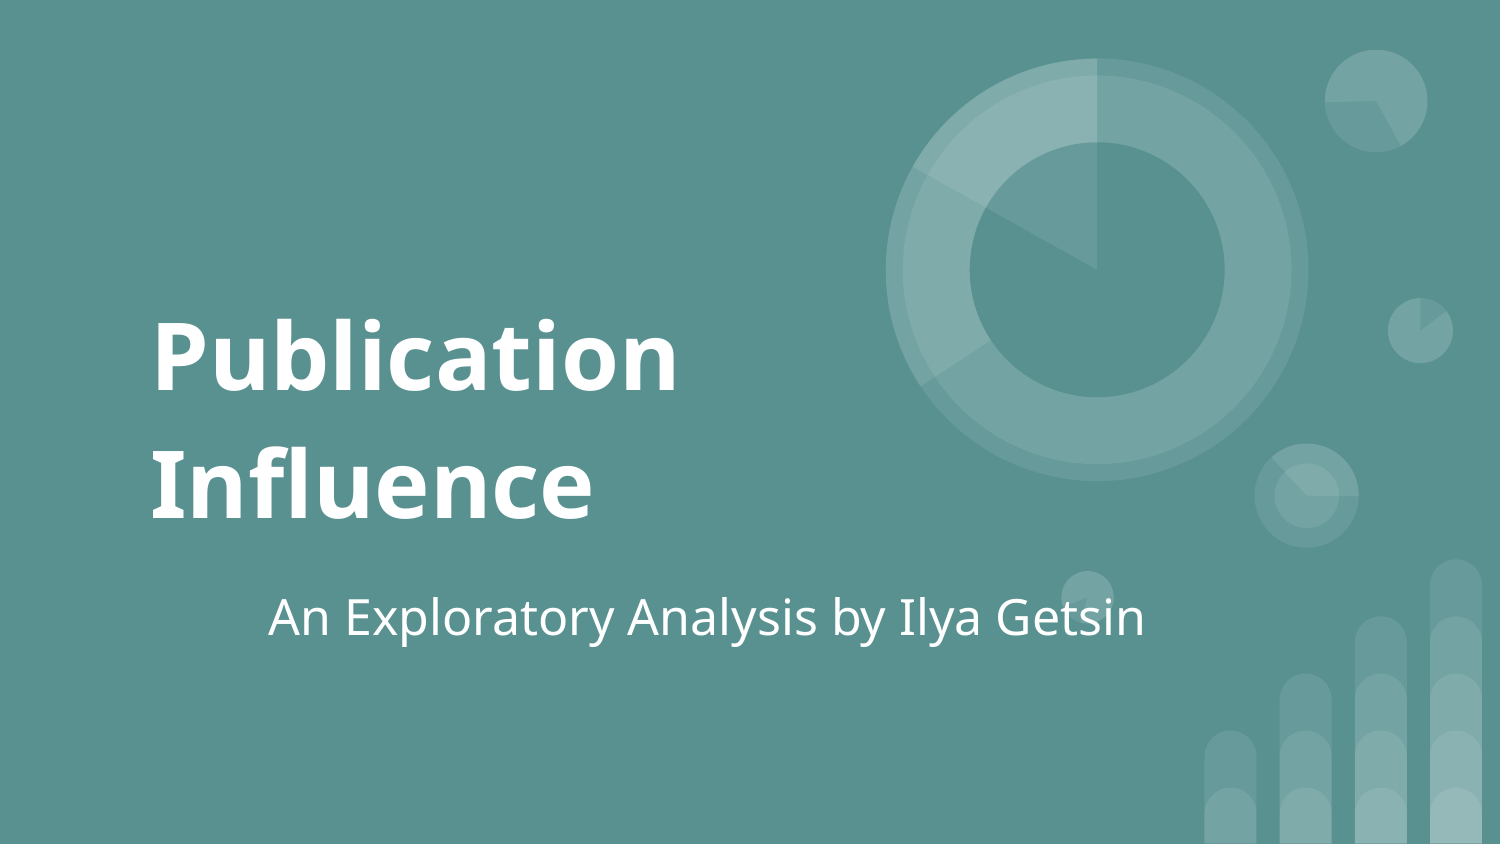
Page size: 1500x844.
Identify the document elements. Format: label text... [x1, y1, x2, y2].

subtitle An Exploratory Analysis by Ilya Getsin [253, 567, 1431, 735]
title Publication Influence [135, 264, 834, 572]
